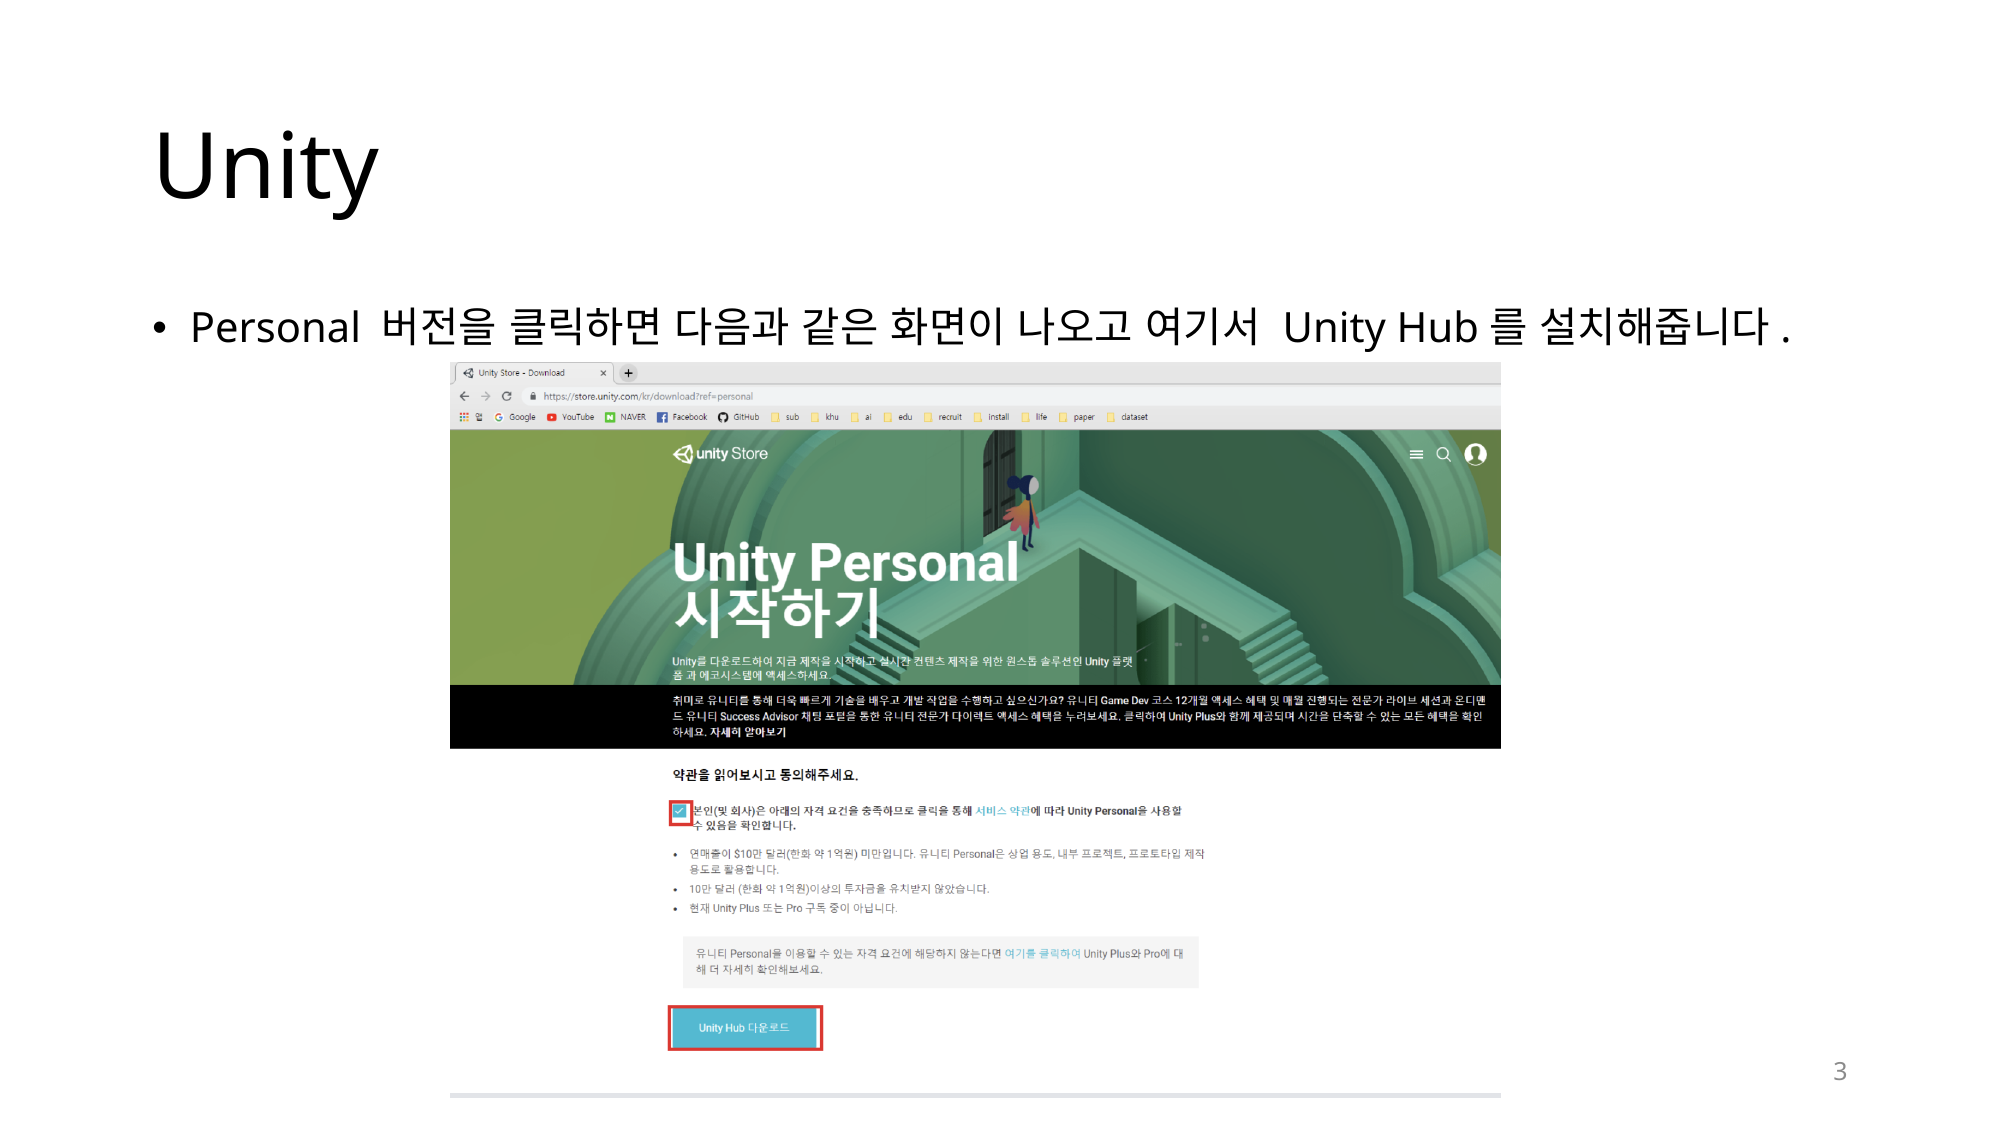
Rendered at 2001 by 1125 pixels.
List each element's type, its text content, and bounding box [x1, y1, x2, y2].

picture [446, 355, 1504, 1103]
list Personal 버전을 클릭하면 다음과 같은 화면이 나오고 여기서 Unity Hub를 설치해줍니다. [137, 299, 1863, 1014]
slide_number 3 [1504, 1042, 1863, 1103]
title Unity [137, 59, 1863, 278]
